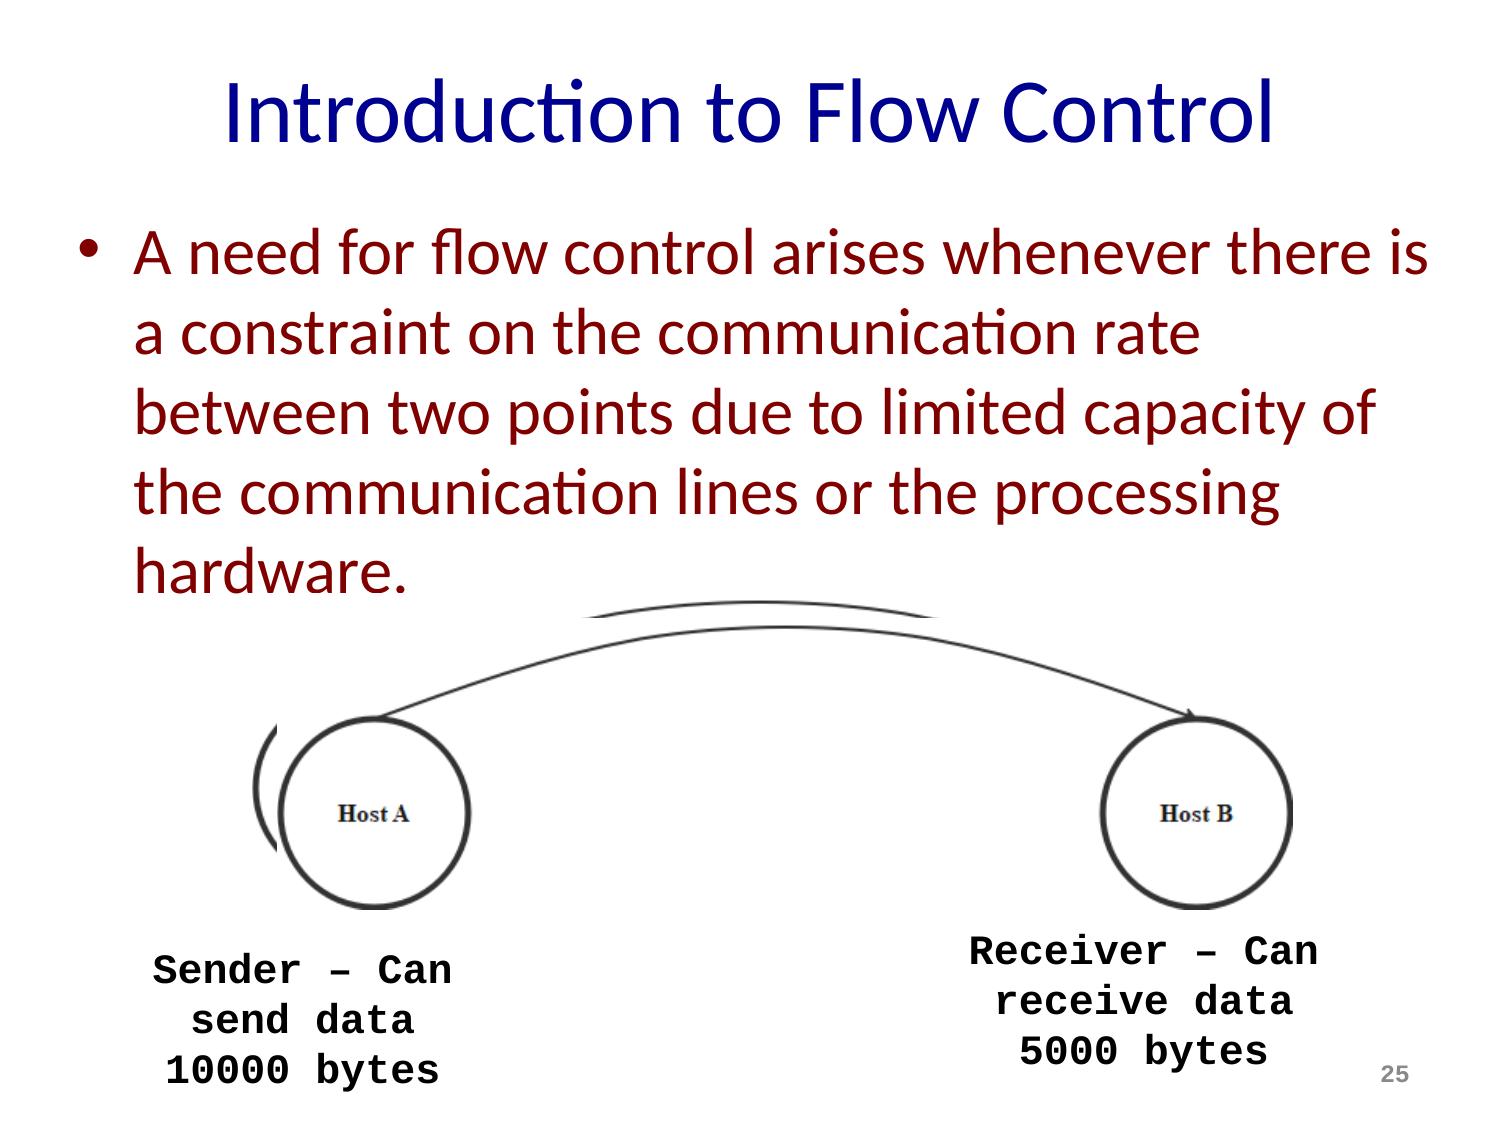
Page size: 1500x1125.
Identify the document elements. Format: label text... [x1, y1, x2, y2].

list A need for flow control arises whenever there is a constraint on the communication rate between two points due to limited capacity of the communication lines or the processing hardware. [62, 200, 1463, 1092]
picture [251, 593, 1294, 910]
slide_number 25 [1074, 1042, 1425, 1103]
text_box Receiver – Can receive data 5000 bytes [932, 915, 1355, 1081]
text_box Sender – Can send data 10000 bytes [126, 934, 479, 1099]
title Introduction to Flow Control [75, 12, 1425, 200]
